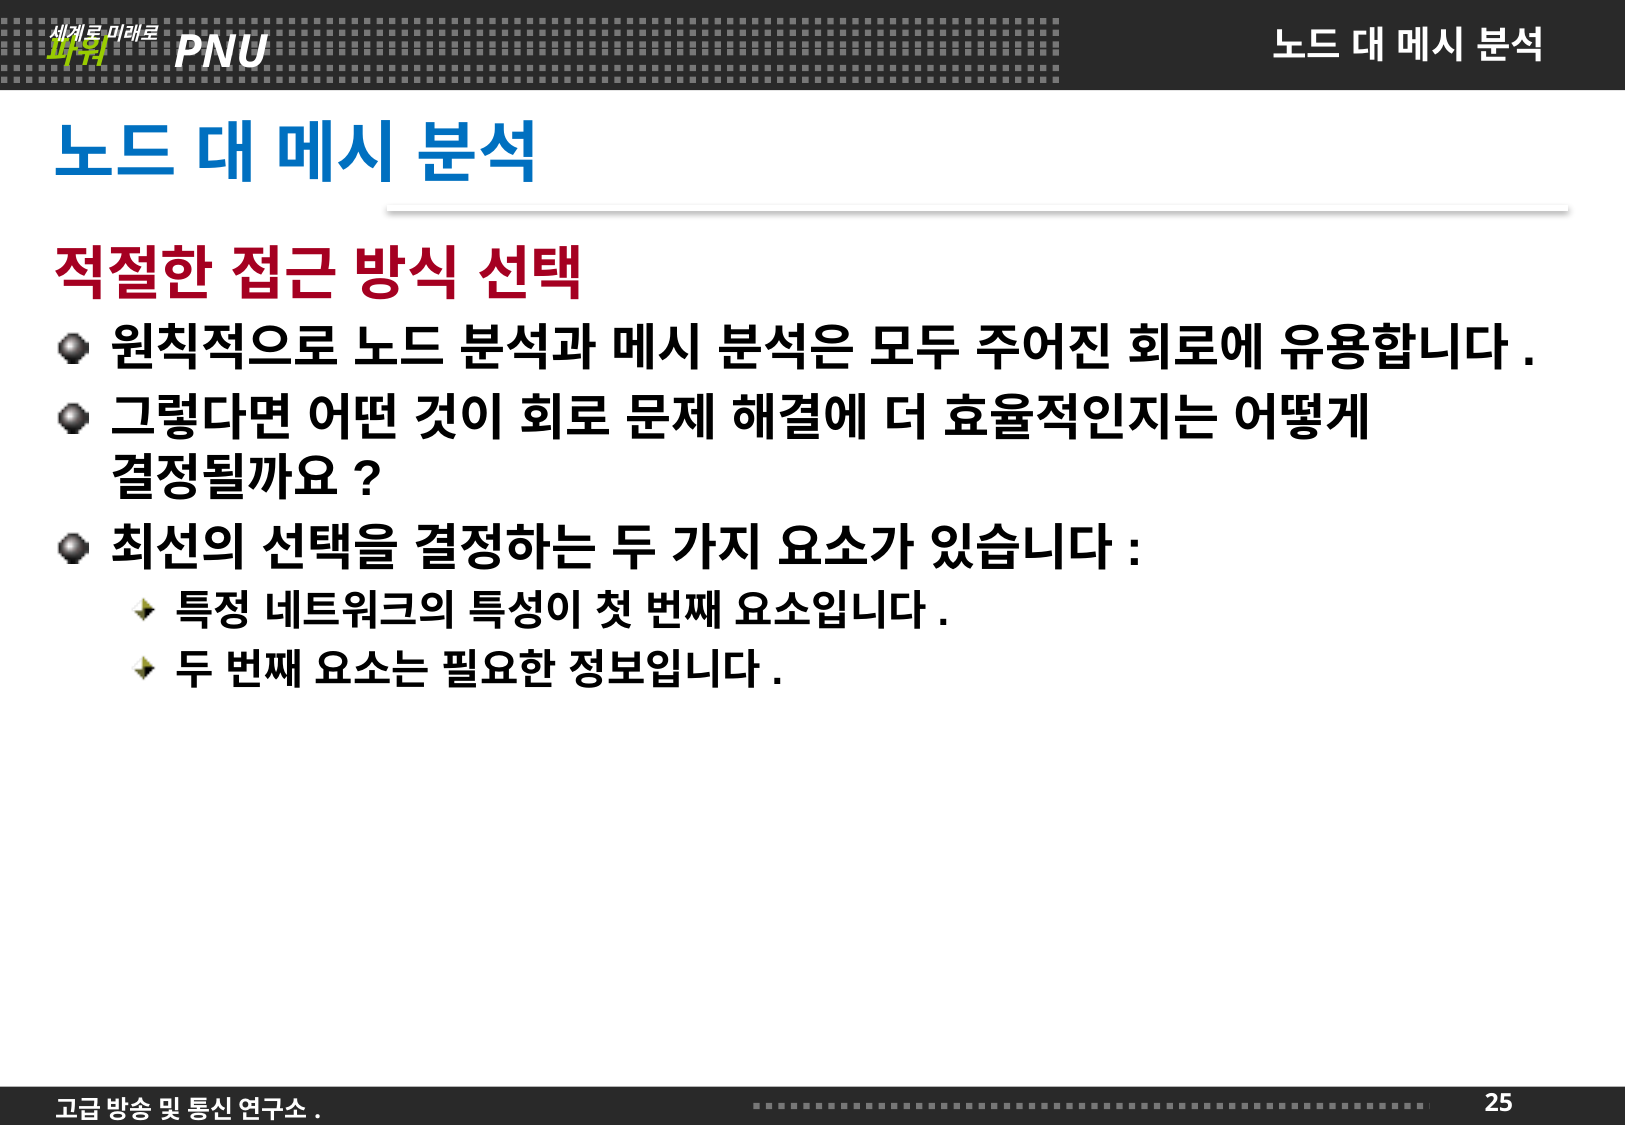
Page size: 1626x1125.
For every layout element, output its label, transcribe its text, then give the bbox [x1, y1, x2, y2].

list 노드 대 메시 분석 적절한 접근 방식 선택 원칙적으로 노드 분석과 메시 분석은 모두 주어진 회로에 유용합니다. 그렇다면 어떤 것이 회로 문제 해결에 더 효율적인지는 어떻게 결정될까요? 최선의 선택을 결정하는 두 가지 요소가 있습니다: 특정 네트워크의 특성이 첫 번째 요소입니다. 두 번째 요소는 필요한 정보입니다. [38, 101, 1587, 1071]
title 노드 대 메시 분석 [0, 0, 1625, 89]
picture [53, 328, 89, 364]
picture [53, 528, 89, 564]
picture [128, 594, 158, 624]
picture [53, 398, 89, 434]
picture [128, 652, 158, 683]
